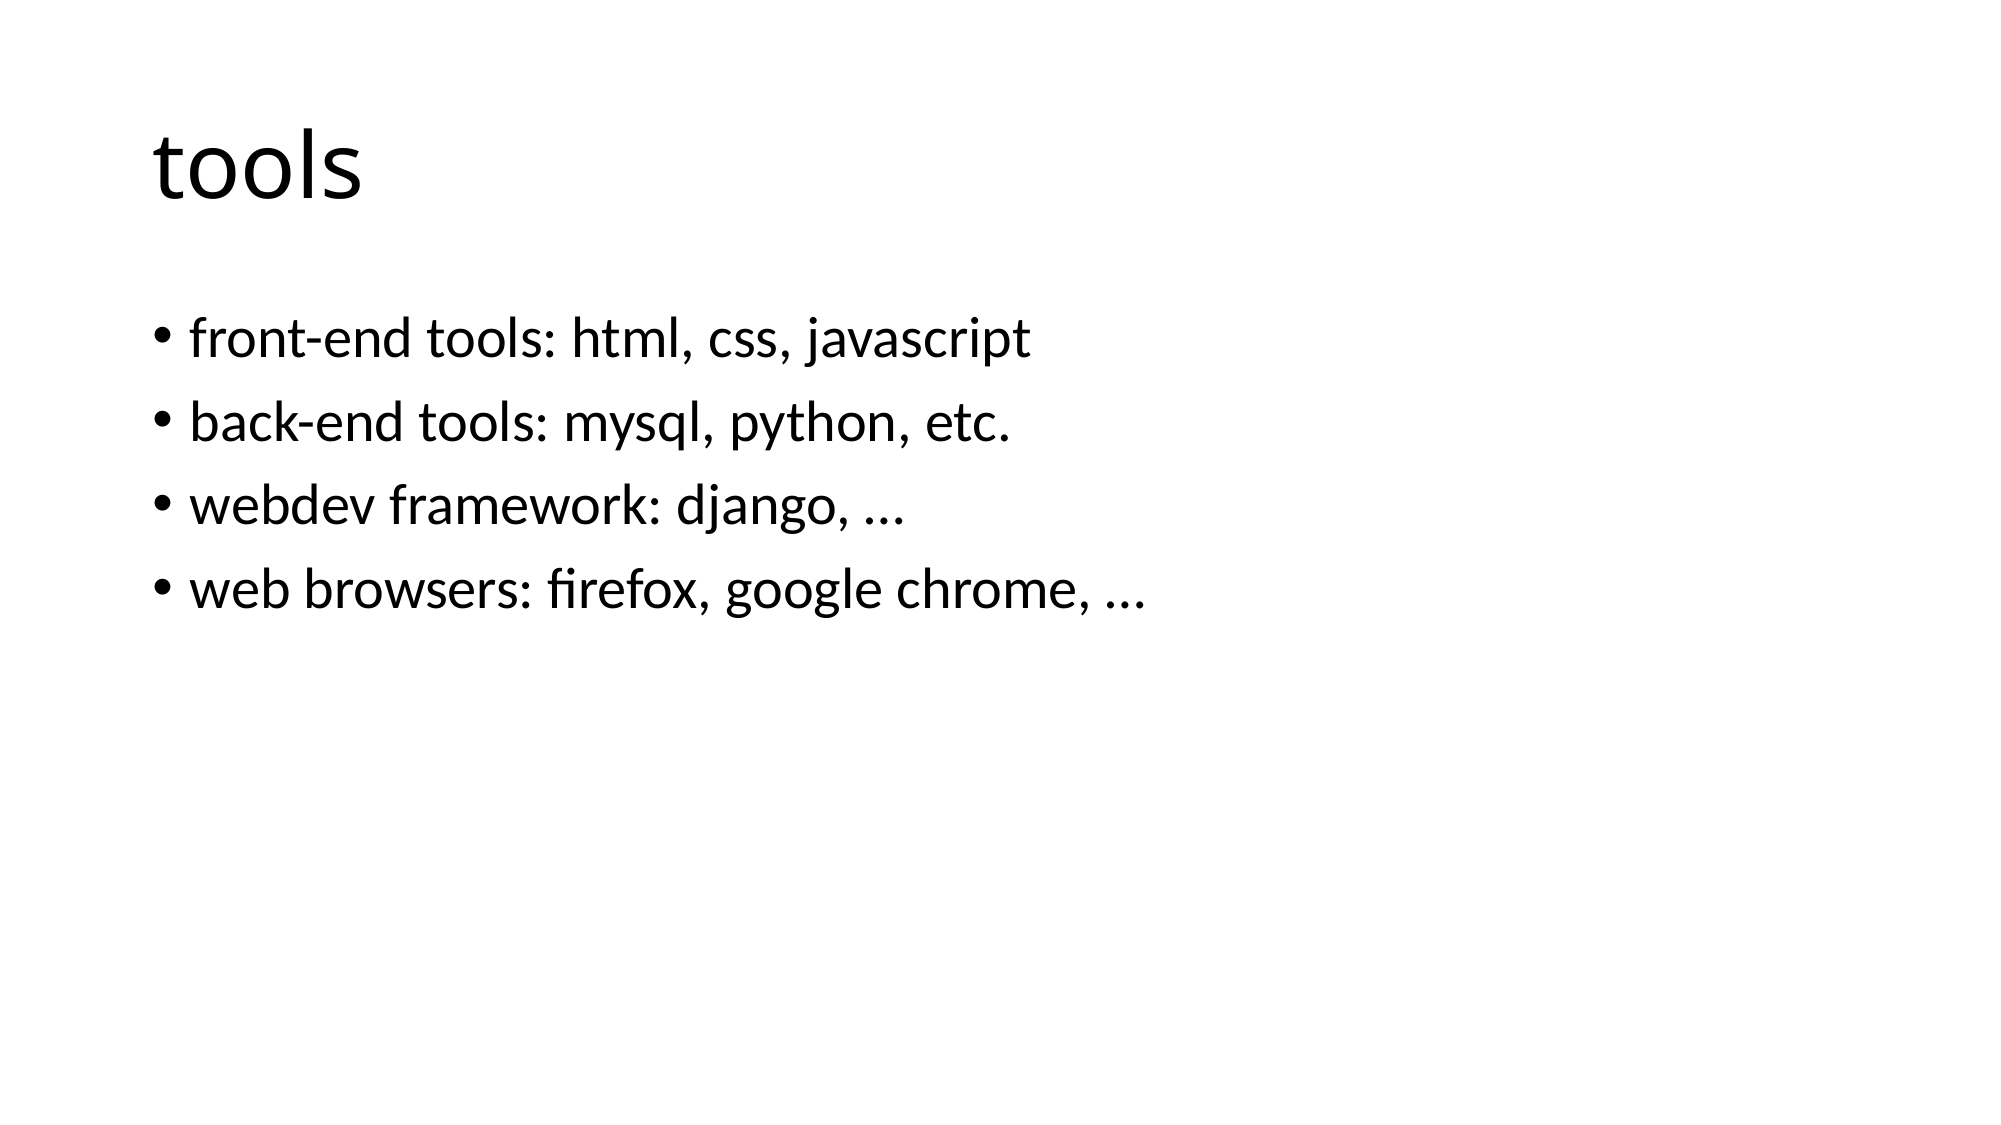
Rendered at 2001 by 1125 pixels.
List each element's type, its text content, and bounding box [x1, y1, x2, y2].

title tools [137, 59, 1863, 278]
list front-end tools: html, css, javascript back-end tools: mysql, python, etc. webdev framework: django, … web browsers: firefox, google chrome, … [137, 299, 1863, 1014]
